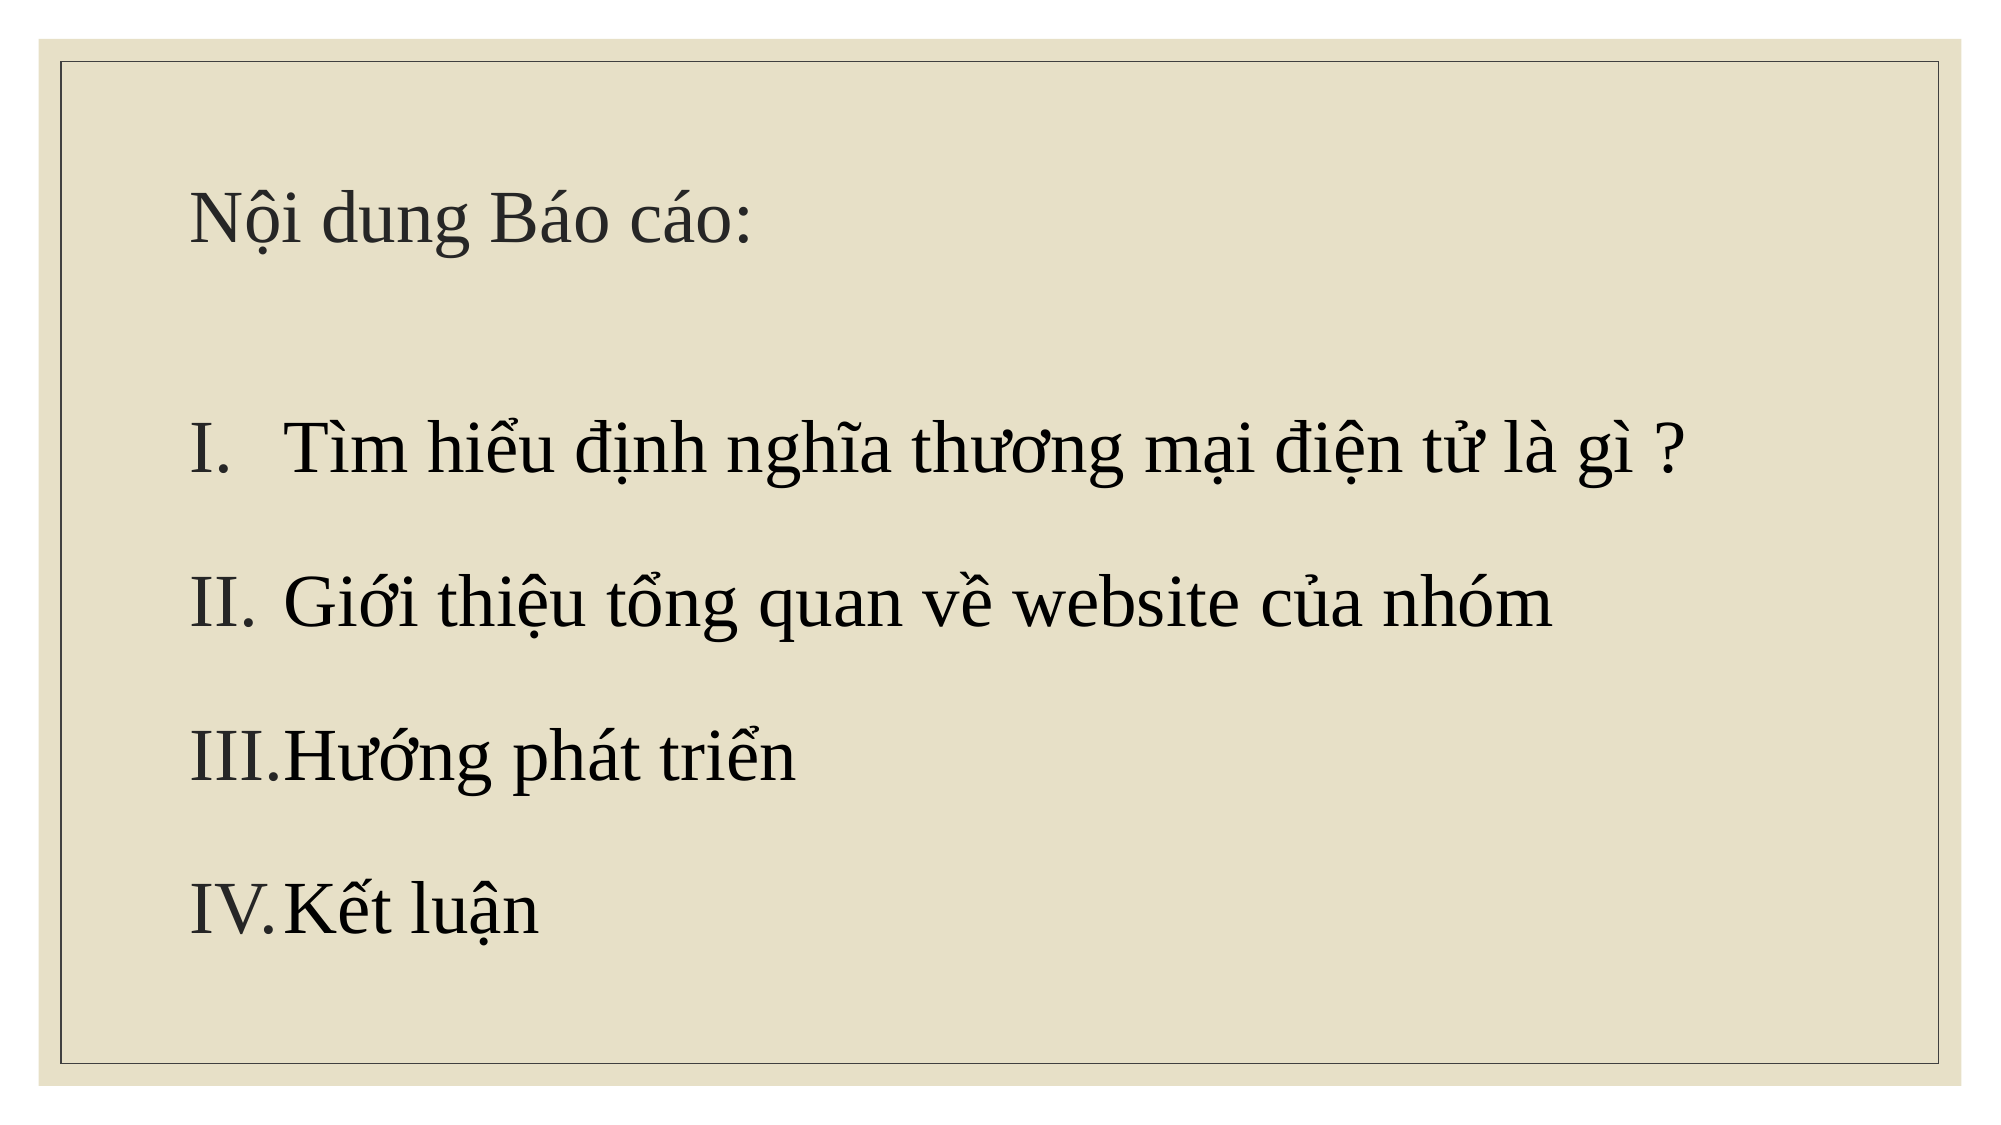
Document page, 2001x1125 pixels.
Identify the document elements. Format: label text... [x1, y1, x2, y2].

title Nội dung Báo cáo: [174, 105, 1825, 331]
list Tìm hiểu định nghĩa thương mại điện tử là gì ? Giới thiệu tổng quan về website của nhóm Hướng phát triển Kết luận [174, 345, 1825, 990]
